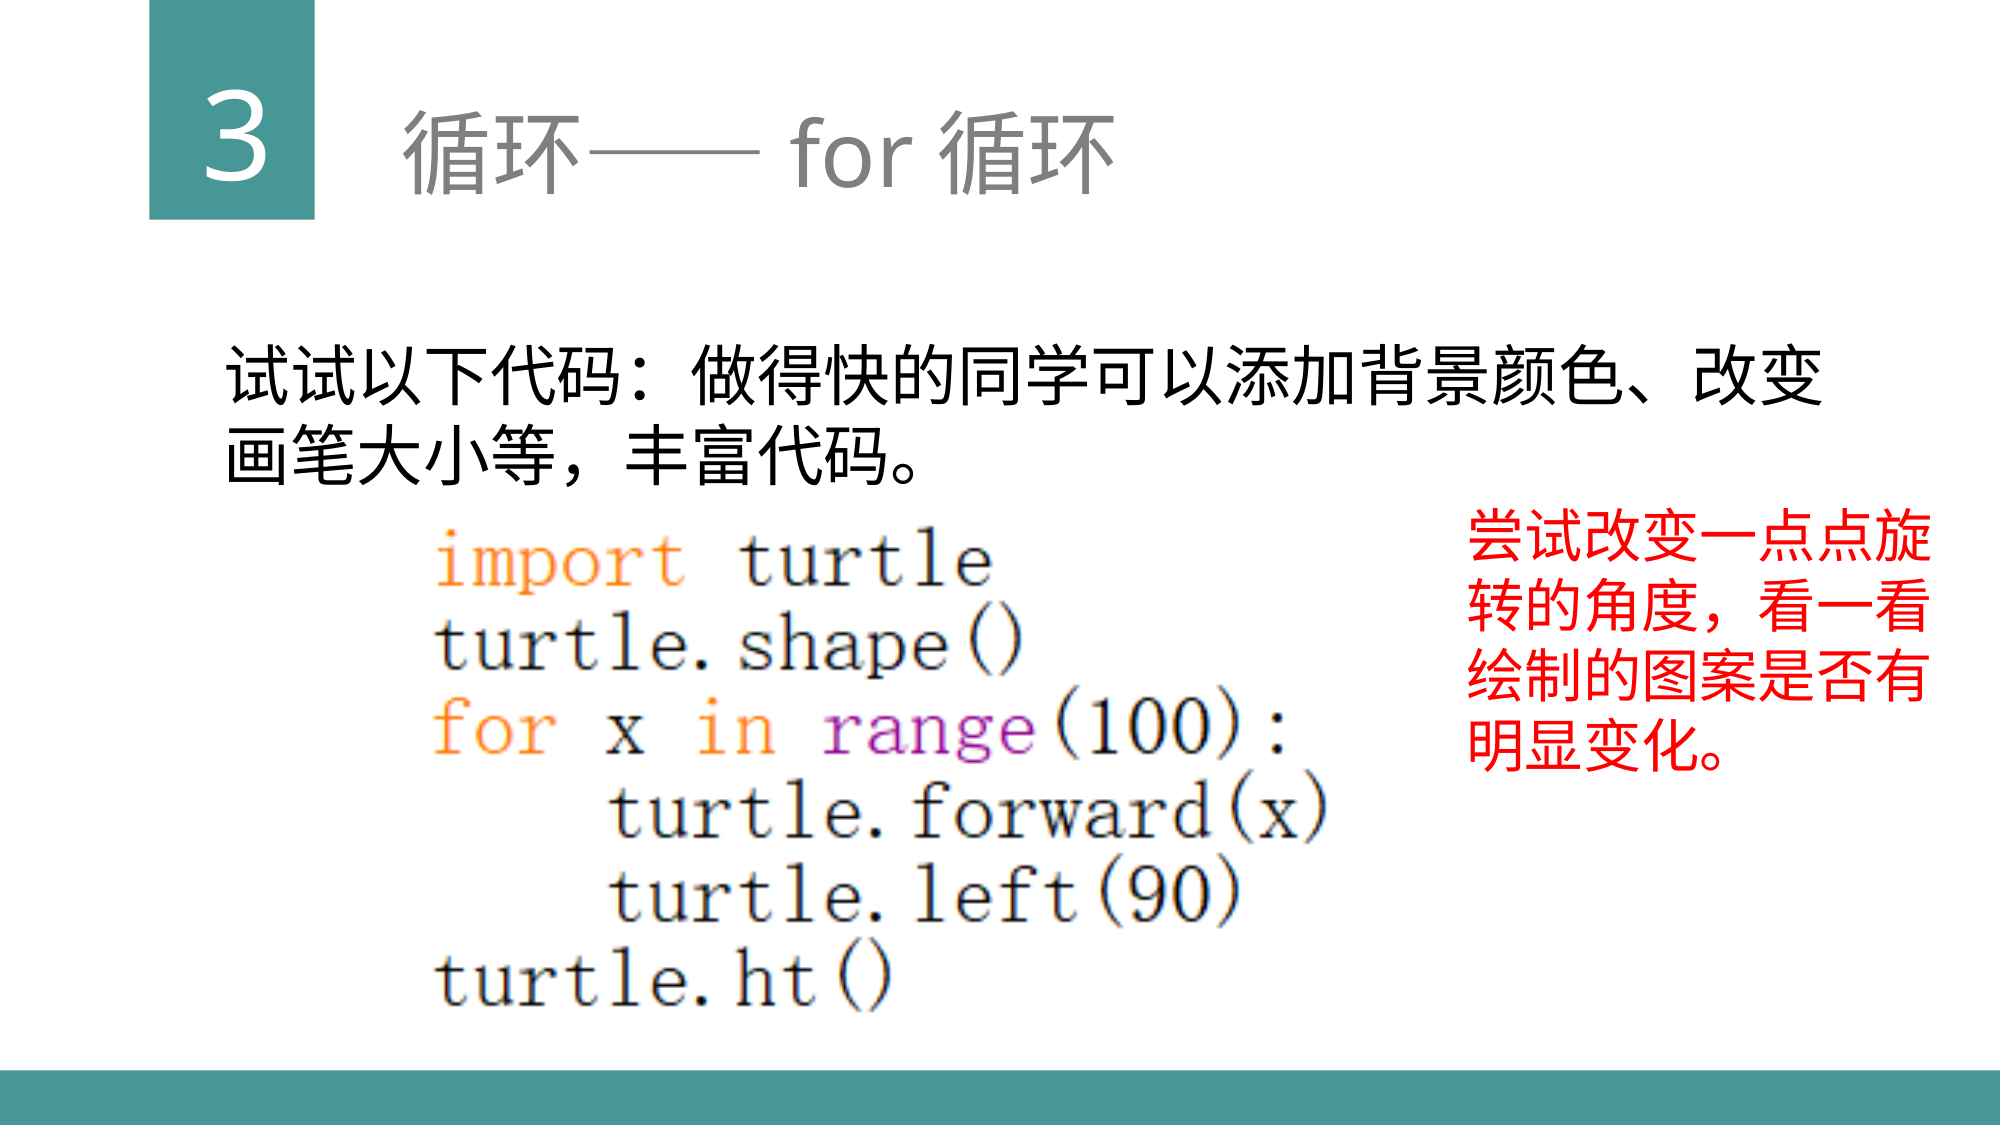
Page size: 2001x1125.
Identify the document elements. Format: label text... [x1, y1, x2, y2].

text_box 尝试改变一点点旋转的角度，看一看绘制的图案是否有明显变化。 [1451, 491, 1968, 1049]
text_box 3 [154, 48, 320, 213]
text_box 试试以下代码：做得快的同学可以添加背景颜色、改变画笔大小等，丰富代码。 [208, 326, 1852, 501]
text_box [149, 0, 315, 220]
text_box [0, 1070, 2000, 1125]
text_box 循环——for循环 [385, 88, 1426, 214]
picture [420, 514, 1401, 1017]
